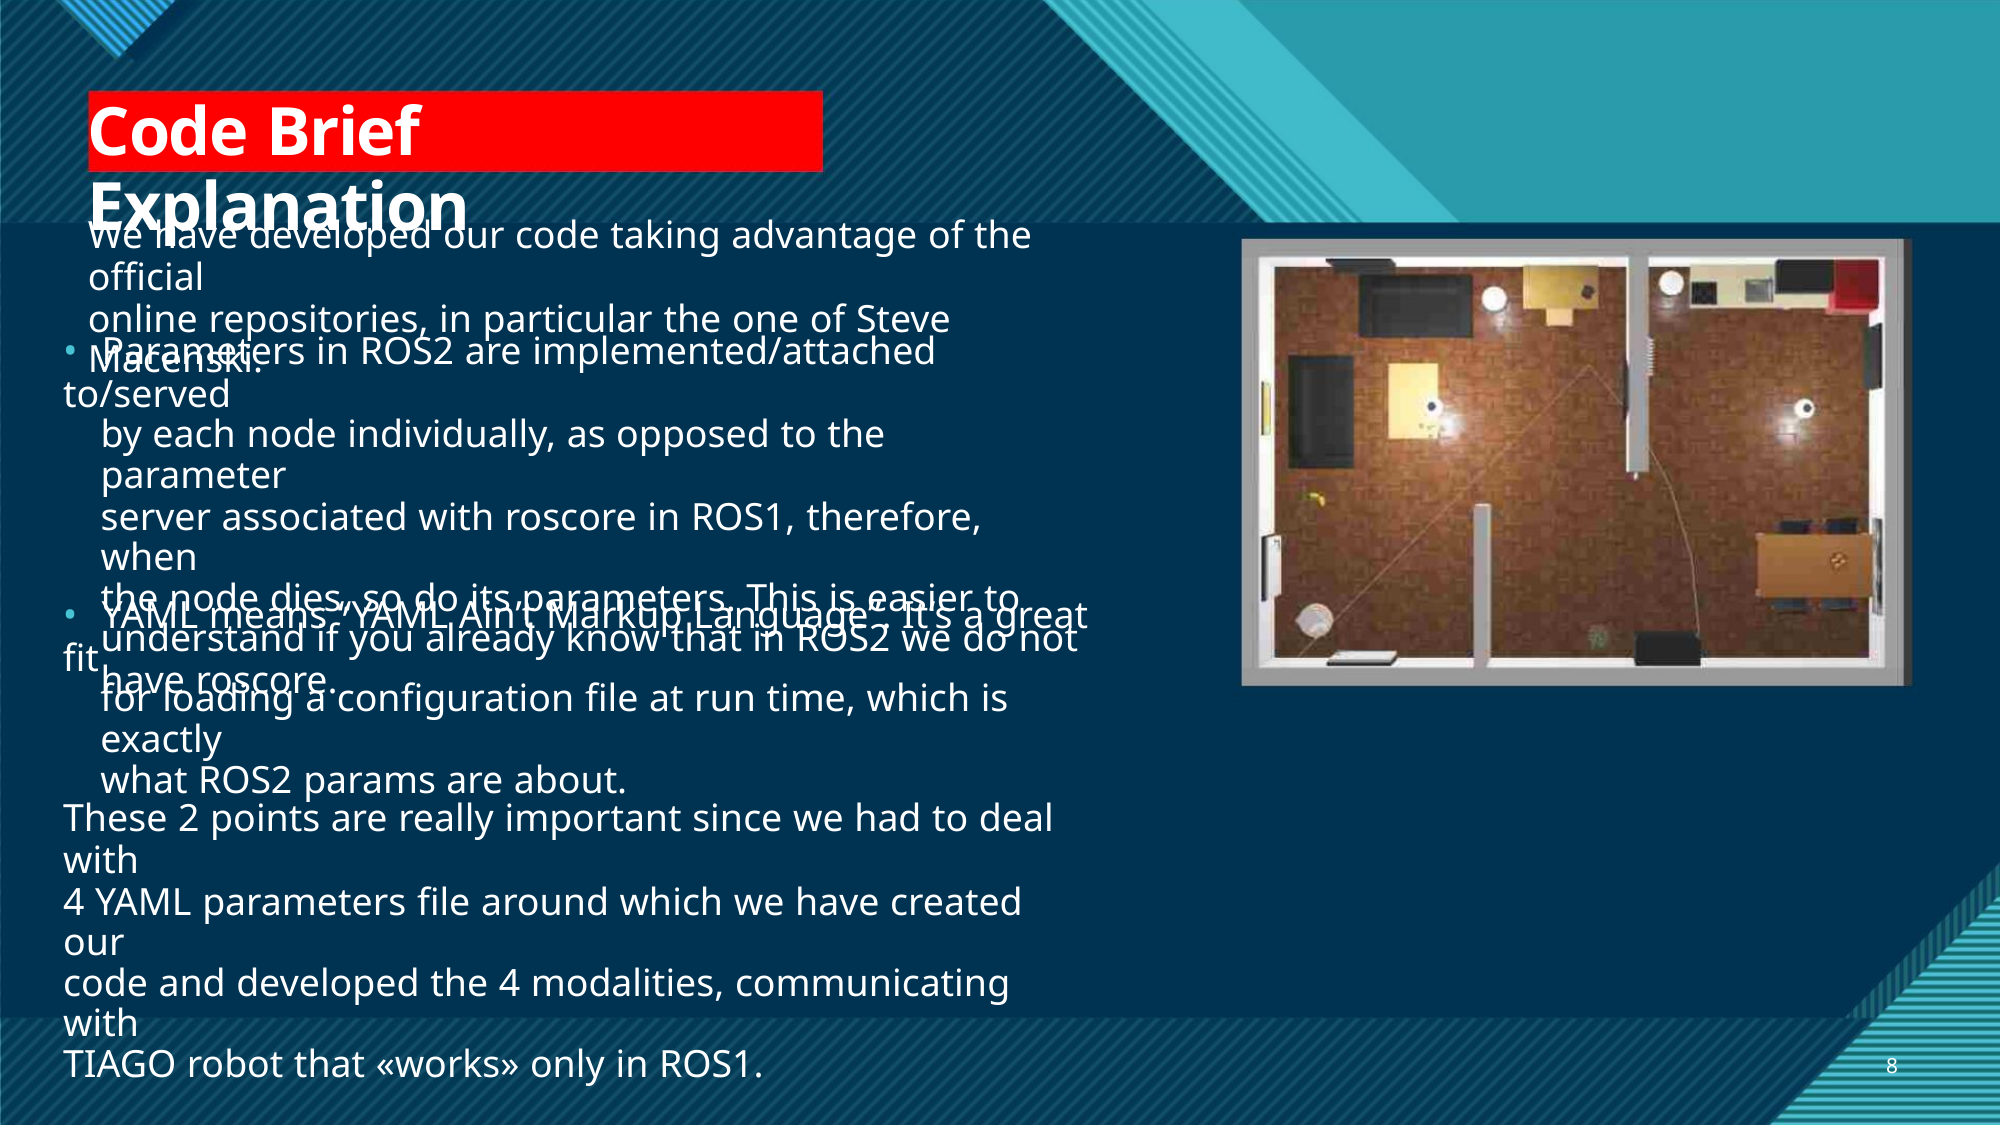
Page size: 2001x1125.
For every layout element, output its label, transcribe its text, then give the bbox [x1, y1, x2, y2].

text_box • YAML means “YAML Ain’t Markup Language”. It’s a great fit for loading a configuration file at run time, which is exactly what ROS2 params are about. [63, 592, 1119, 802]
text_box We have developed our code taking advantage of the official online repositories, in particular the one of Steve Macenski. [87, 214, 1118, 381]
text_box 8 [1885, 1054, 1923, 1079]
text_box Code Brief Explanation [87, 94, 815, 214]
text_box • Parameters in ROS2 are implemented/attached to/served by each node individually, as opposed to the parameter server associated with roscore in ROS1, therefore, when the node dies, so do its parameters. This is easier to understand if you already know that in ROS2 we do not have roscore. [63, 328, 1080, 592]
text_box These 2 points are really important since we had to deal with 4 YAML parameters file around which we have created our code and developed the 4 modalities, communicating with TIAGO robot that «works» only in ROS1. [63, 797, 1095, 1085]
text_box [0, 0, 2000, 1125]
